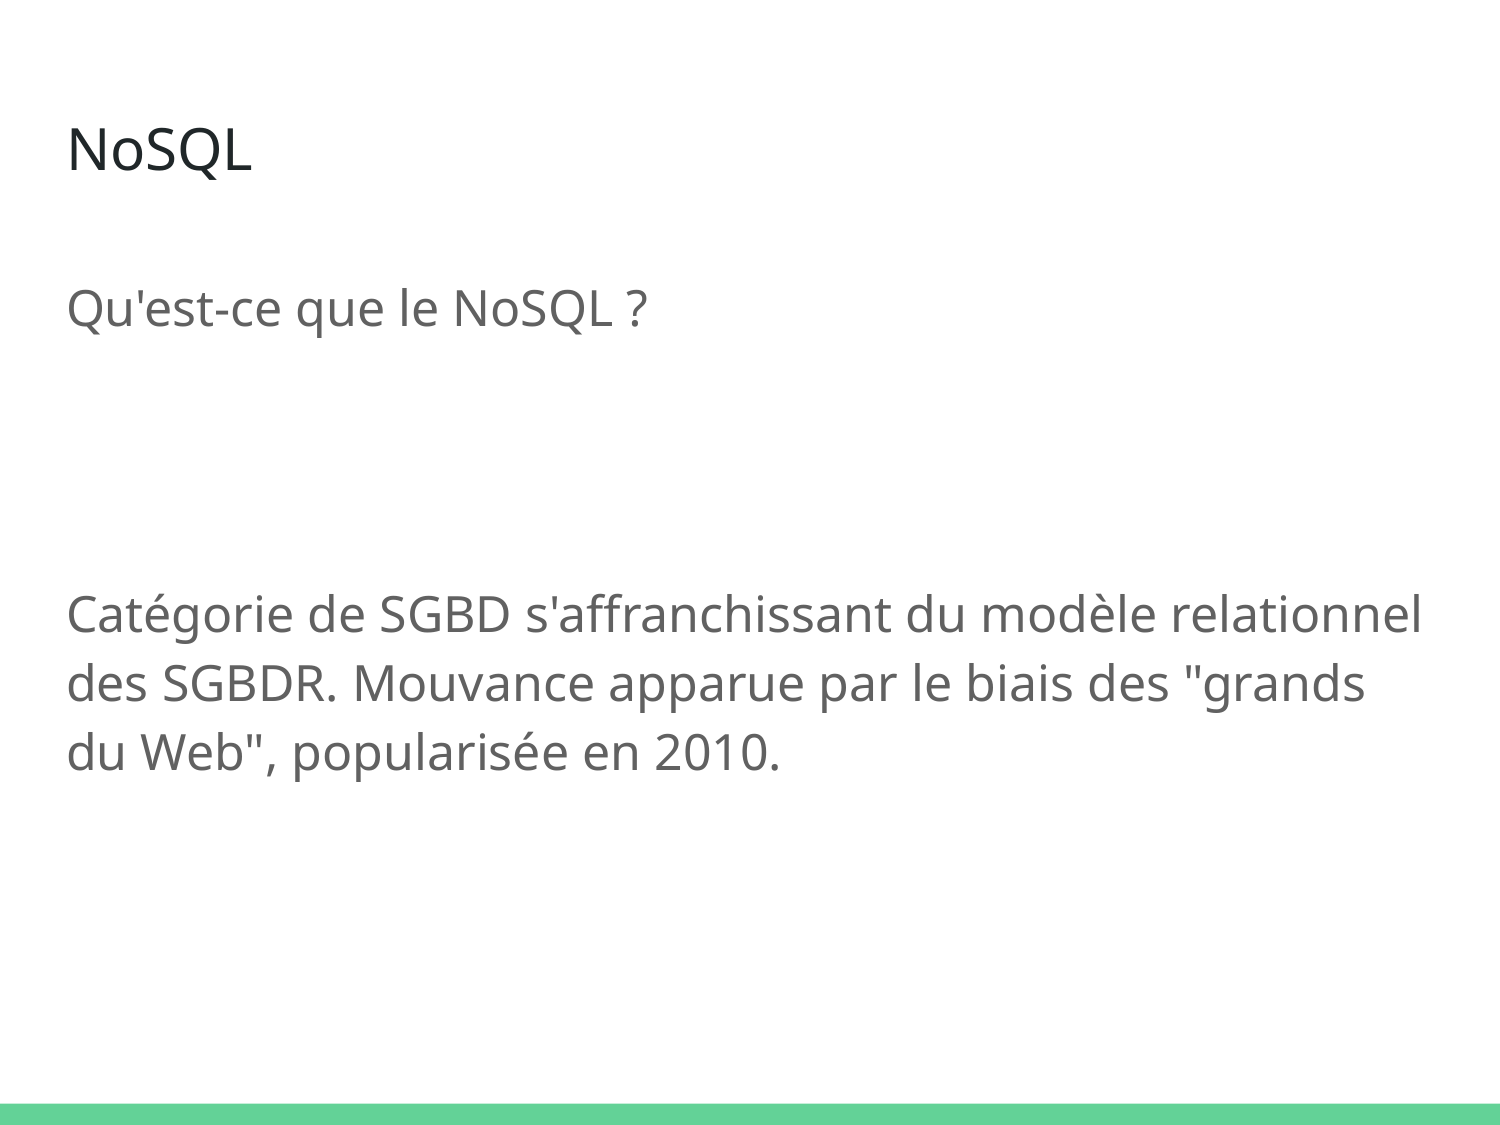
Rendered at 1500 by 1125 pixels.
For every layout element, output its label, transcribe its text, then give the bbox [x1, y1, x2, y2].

list Qu'est-ce que le NoSQL ? Catégorie de SGBD s'affranchissant du modèle relationnel des SGBDR. Mouvance apparue par le biais des "grands du Web", popularisée en 2010. [51, 252, 1449, 1000]
title NoSQL [51, 97, 1449, 223]
